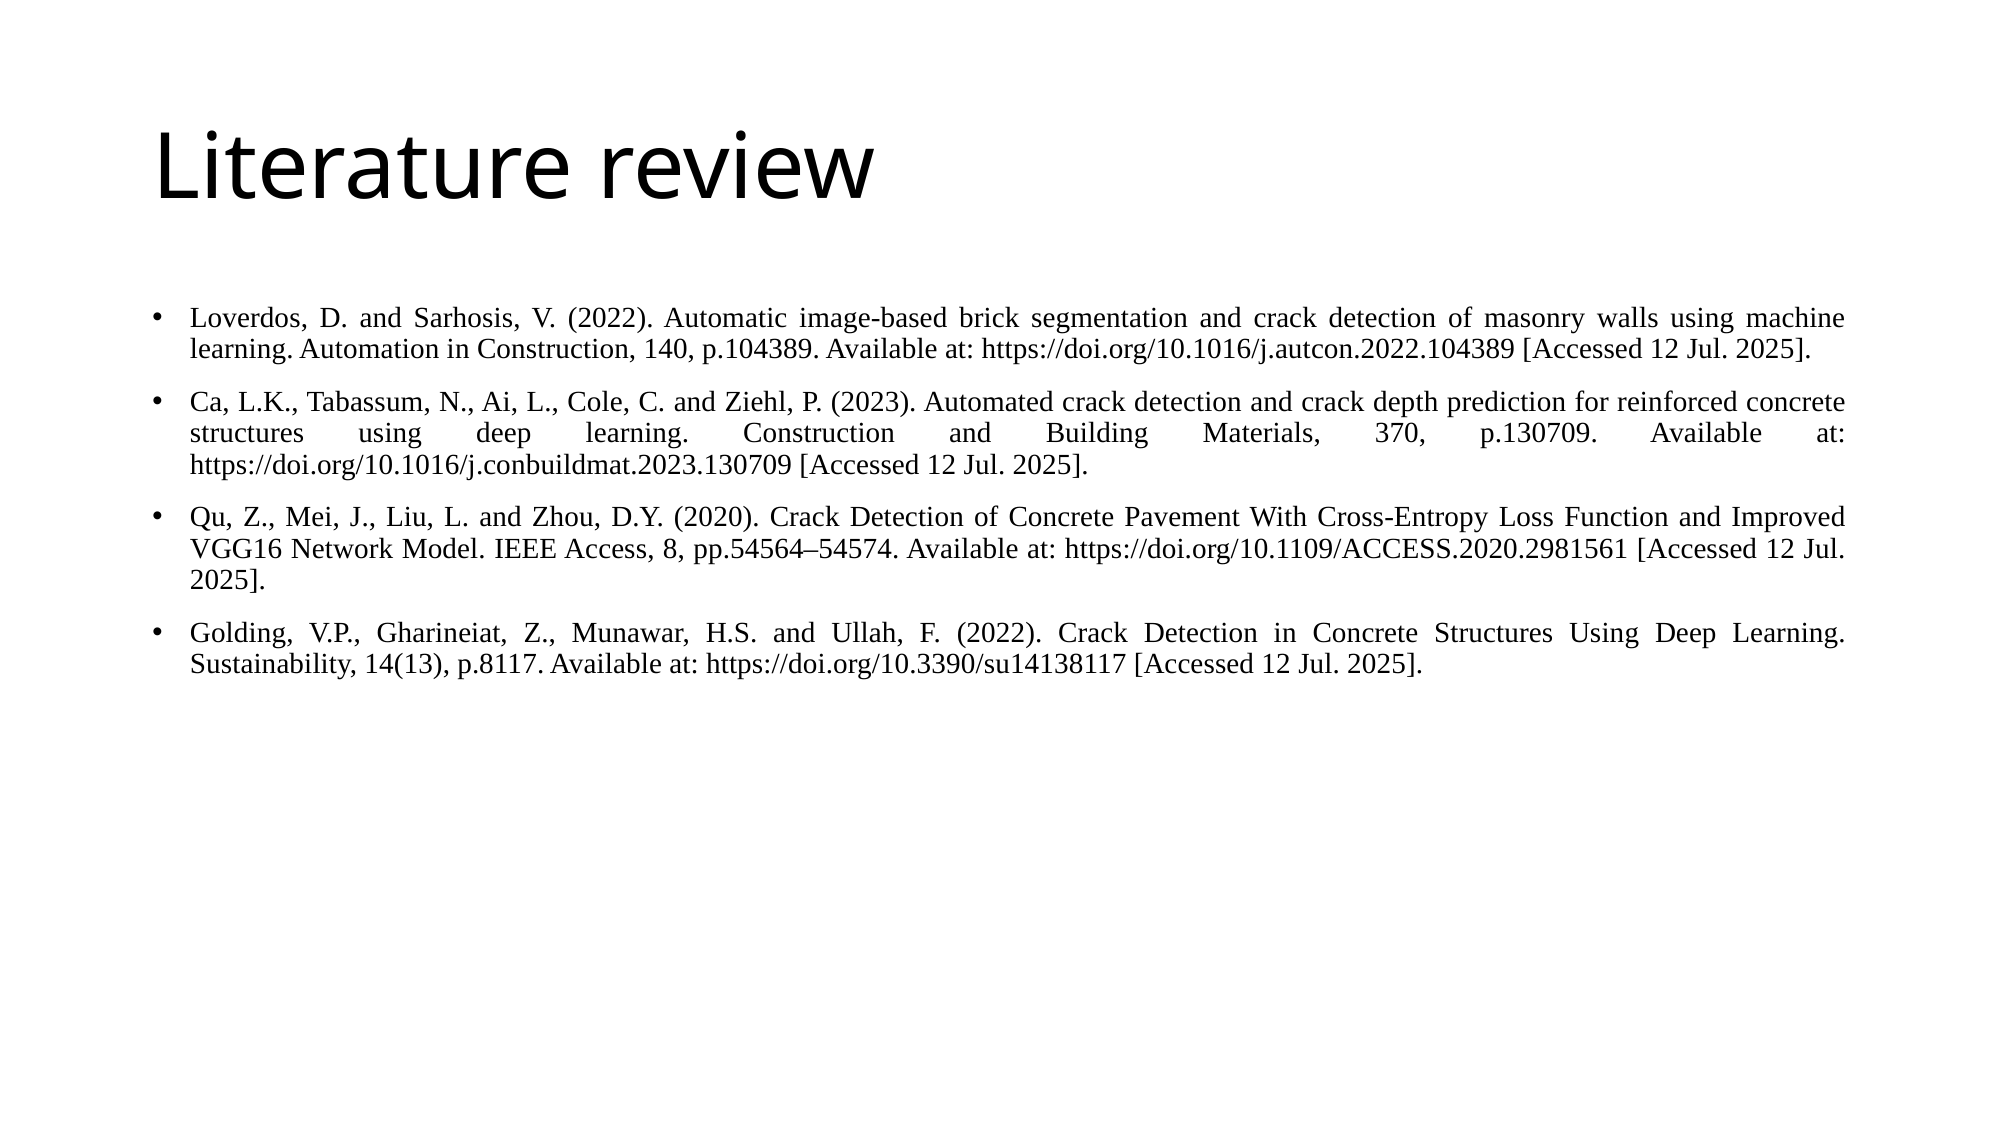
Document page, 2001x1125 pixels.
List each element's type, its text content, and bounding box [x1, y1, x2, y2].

list Loverdos, D. and Sarhosis, V. (2022). Automatic image-based brick segmentation and crack detection of masonry walls using machine learning. Automation in Construction, 140, p.104389. Available at: https://doi.org/10.1016/j.autcon.2022.104389 [Accessed 12 Jul. 2025]. Ca, L.K., Tabassum, N., Ai, L., Cole, C. and Ziehl, P. (2023). Automated crack detection and crack depth prediction for reinforced concrete structures using deep learning. Construction and Building Materials, 370, p.130709. Available at: https://doi.org/10.1016/j.conbuildmat.2023.130709 [Accessed 12 Jul. 2025]. Qu, Z., Mei, J., Liu, L. and Zhou, D.Y. (2020). Crack Detection of Concrete Pavement With Cross-Entropy Loss Function and Improved VGG16 Network Model. IEEE Access, 8, pp.54564–54574. Available at: https://doi.org/10.1109/ACCESS.2020.2981561 [Accessed 12 Jul. 2025]. Golding, V.P., Gharineiat, Z., Munawar, H.S. and Ullah, F. (2022). Crack Detection in Concrete Structures Using Deep Learning. Sustainability, 14(13), p.8117. Available at: https://doi.org/10.3390/su14138117 [Accessed 12 Jul. 2025]. [137, 294, 1863, 1009]
title Literature review [137, 59, 1863, 278]
